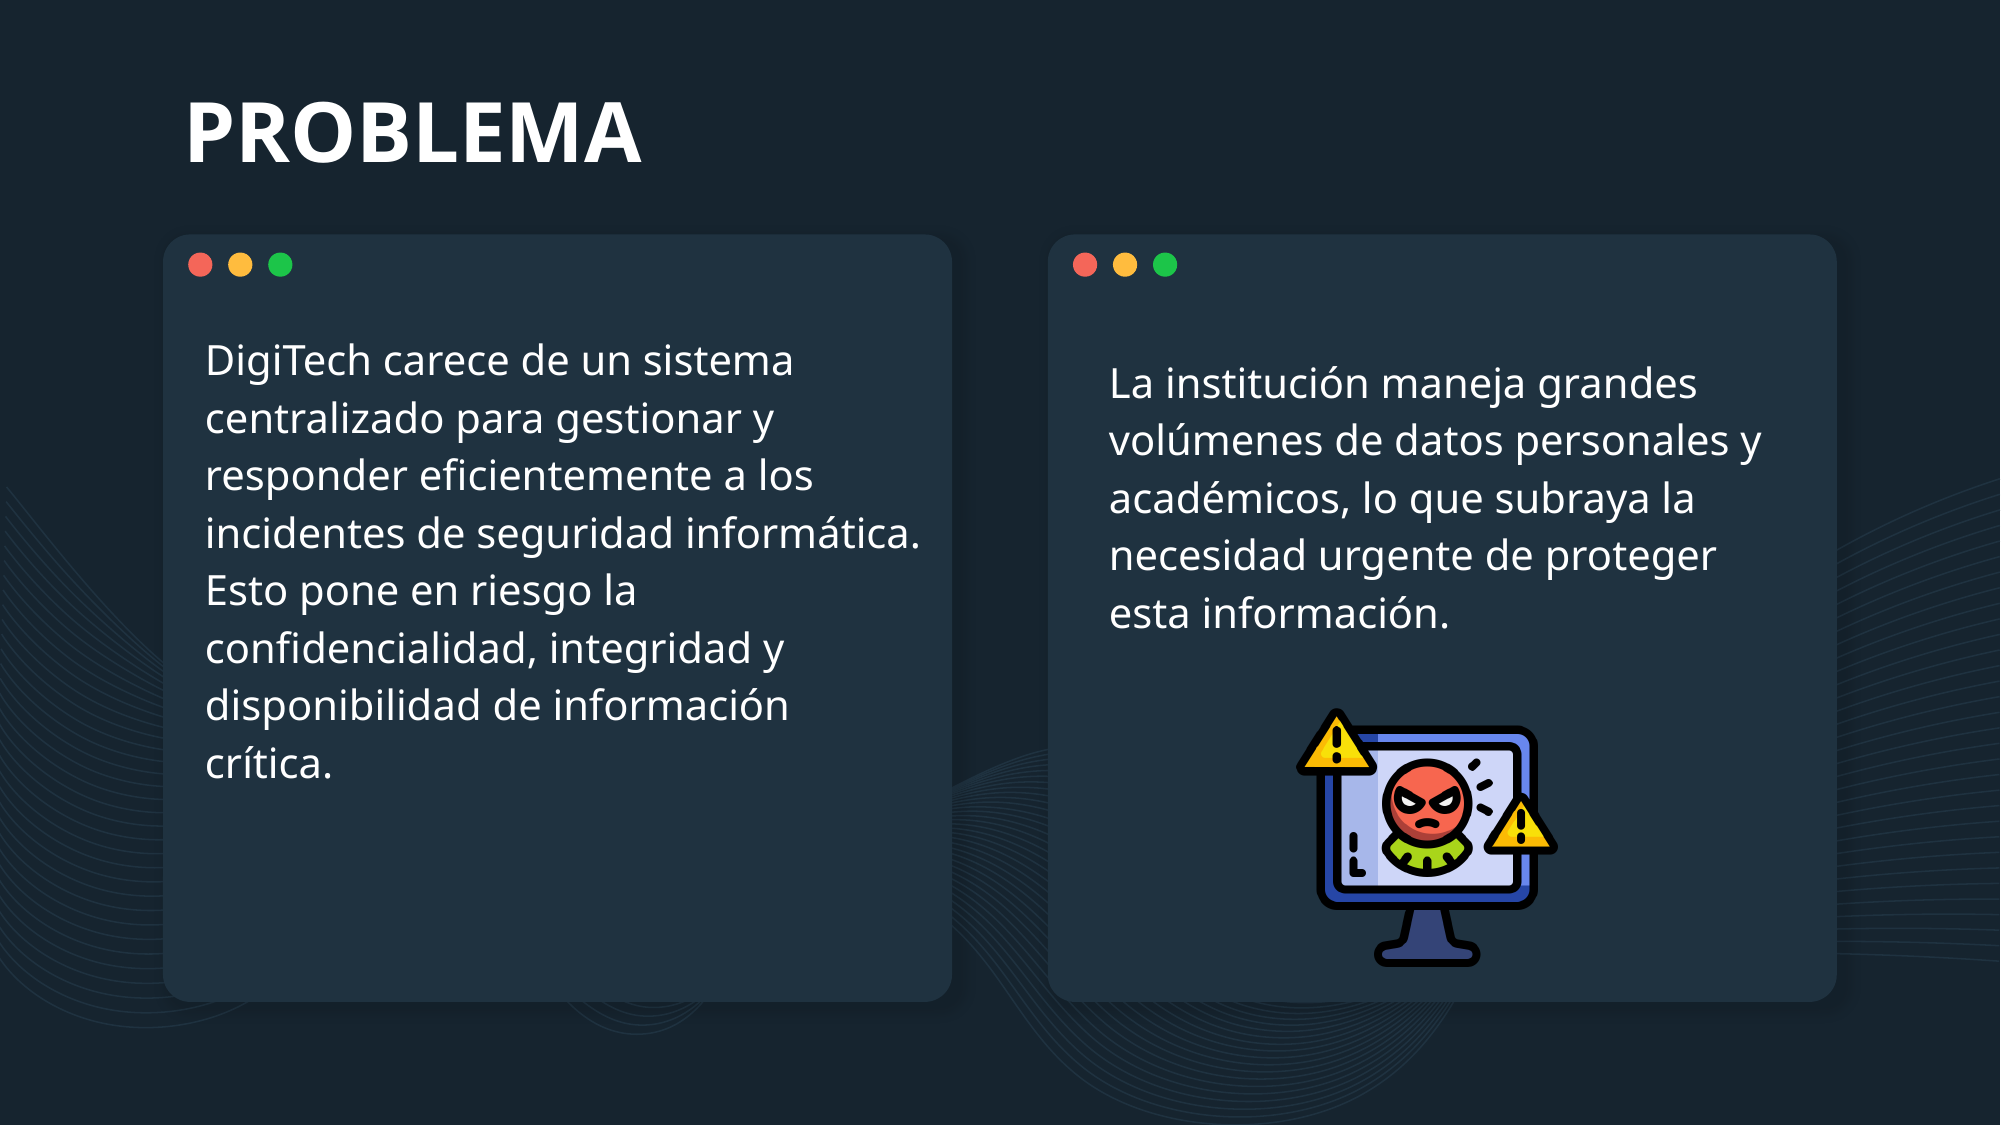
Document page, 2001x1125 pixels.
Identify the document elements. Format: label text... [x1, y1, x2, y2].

list DigiTech carece de un sistema centralizado para gestionar y responder eficientemente a los incidentes de seguridad informática. Esto pone en riesgo la confidencialidad, integridad y disponibilidad de información crítica. [185, 306, 949, 941]
picture [1296, 705, 1558, 967]
list La institución maneja grandes volúmenes de datos personales y académicos, lo que subraya la necesidad urgente de proteger esta información. [1088, 329, 1815, 918]
title PROBLEMA [163, 59, 1822, 185]
